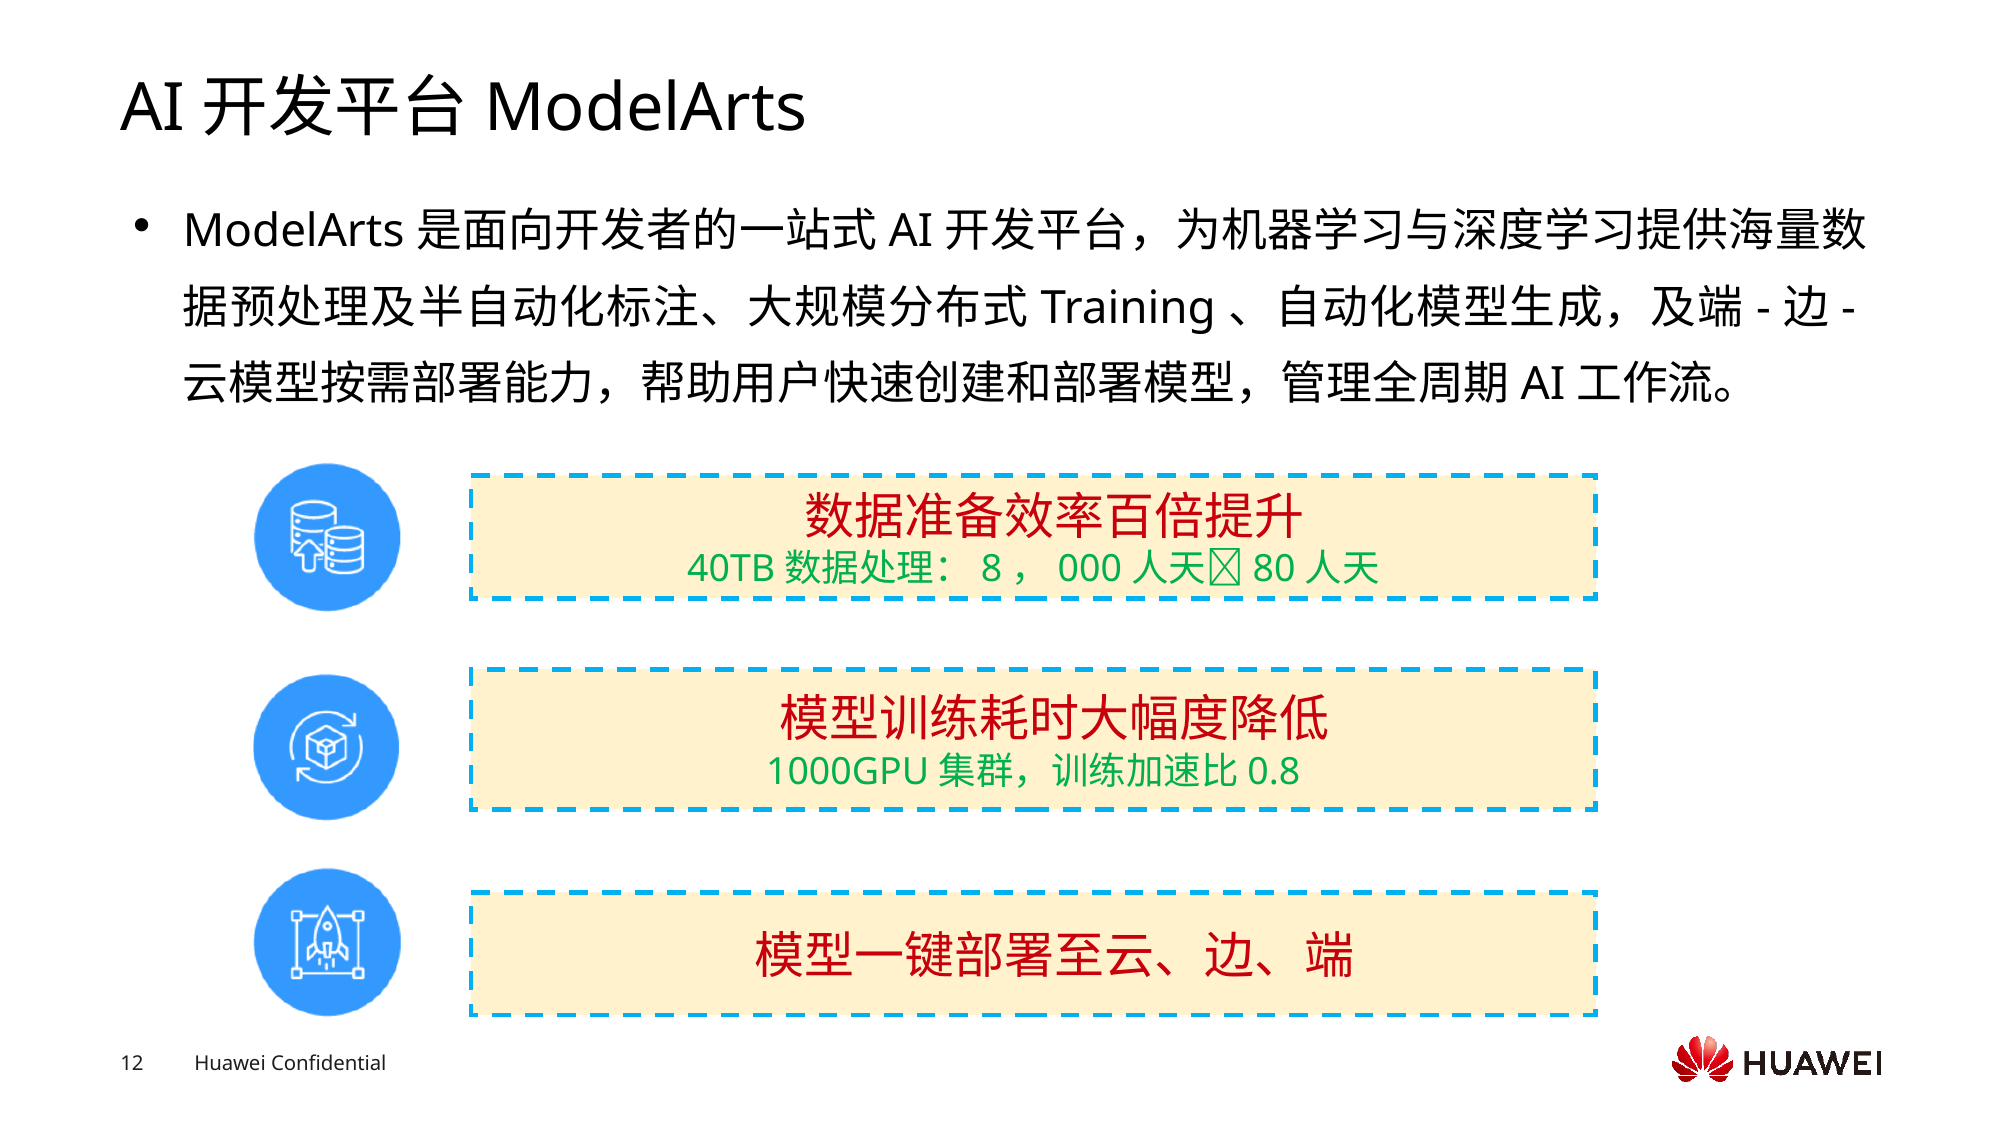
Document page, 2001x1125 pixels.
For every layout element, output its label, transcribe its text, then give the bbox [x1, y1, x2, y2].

text_box 模型一键部署至云、边、端 [470, 891, 1597, 1016]
picture [246, 866, 404, 1018]
title AI开发平台ModelArts [120, 73, 1880, 154]
picture [250, 461, 404, 613]
picture [246, 669, 402, 824]
text_box 数据准备效率百倍提升 40TB数据处理：8，000人天80人天 [470, 474, 1597, 599]
picture [1672, 1036, 1881, 1082]
text_box 模型训练耗时大幅度降低 1000GPU集群，训练加速比0.8 [470, 668, 1597, 810]
list ModelArts是面向开发者的一站式AI开发平台，为机器学习与深度学习提供海量数据预处理及半自动化标注、大规模分布式Training、自动化模型生成，及端-边-云模型按需部署能力，帮助用户快速创建和部署模型，管理全周期AI工作流。 [119, 171, 1881, 973]
